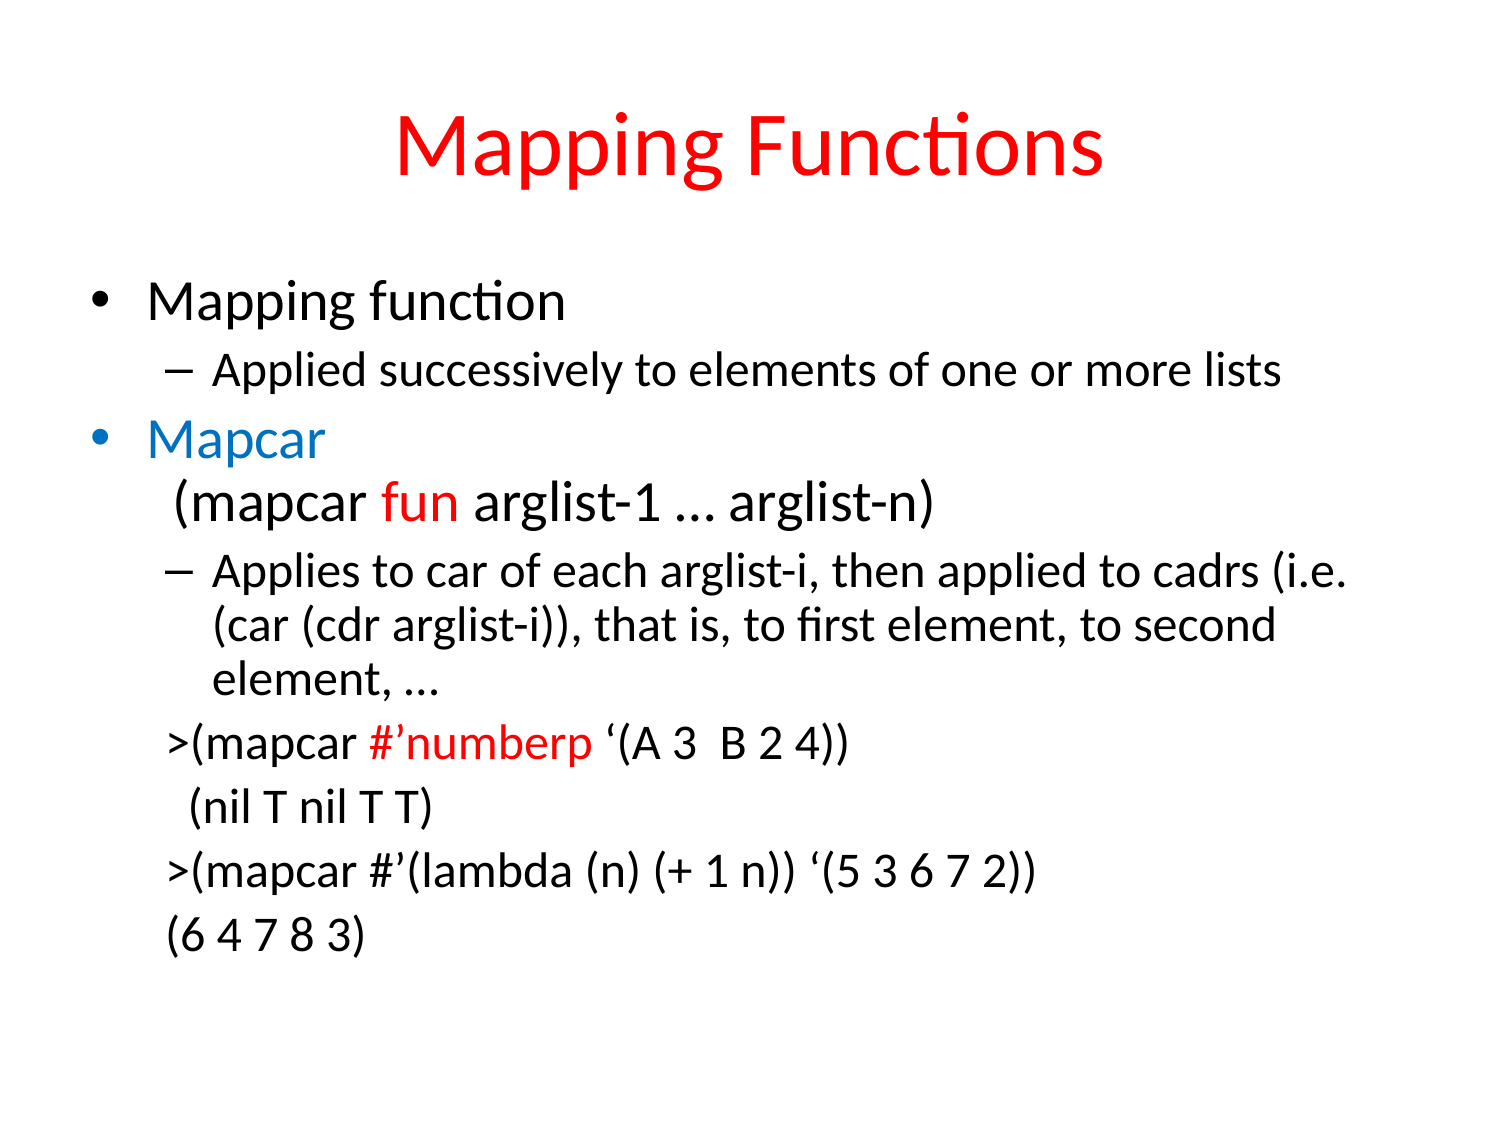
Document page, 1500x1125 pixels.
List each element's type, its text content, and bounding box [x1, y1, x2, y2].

list Mapping function Applied successively to elements of one or more lists Mapcar (mapcar fun arglist-1 … arglist-n) Applies to car of each arglist-i, then applied to cadrs (i.e. (car (cdr arglist-i)), that is, to first element, to second element, … >(mapcar #’numberp ‘(A 3 B 2 4)) (nil T nil T T) >(mapcar #’(lambda (n) (+ 1 n)) ‘(5 3 6 7 2)) (6 4 7 8 3) [75, 262, 1425, 1005]
title Mapping Functions [75, 45, 1425, 233]
